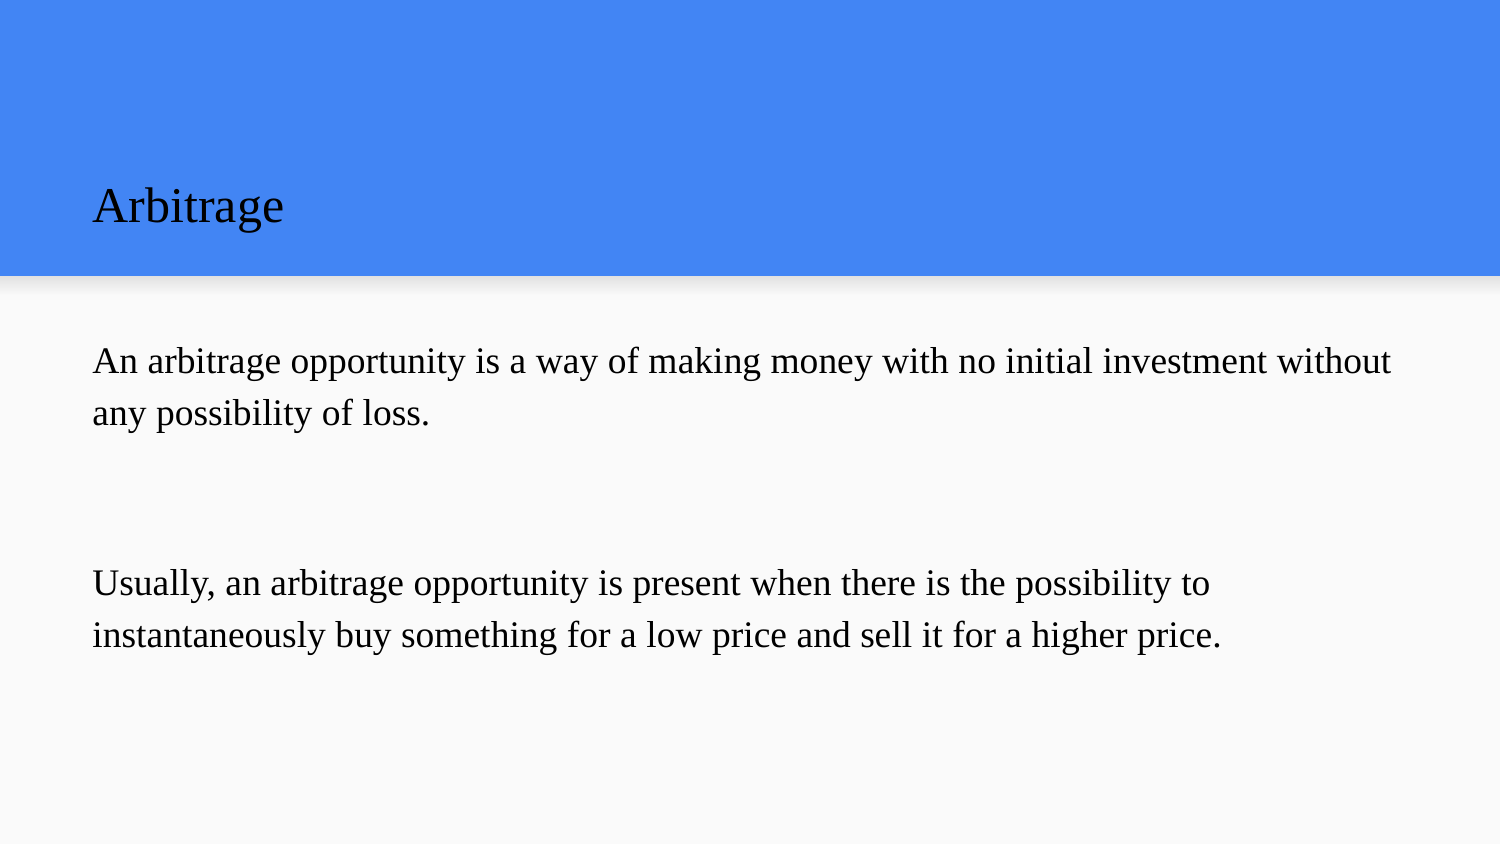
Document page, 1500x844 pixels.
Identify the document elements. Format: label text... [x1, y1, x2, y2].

title Arbitrage [77, 121, 1427, 248]
list An arbitrage opportunity is a way of making money with no initial investment without any possibility of loss. Usually, an arbitrage opportunity is present when there is the possibility to instantaneously buy something for a low price and sell it for a higher price. [77, 314, 1427, 760]
